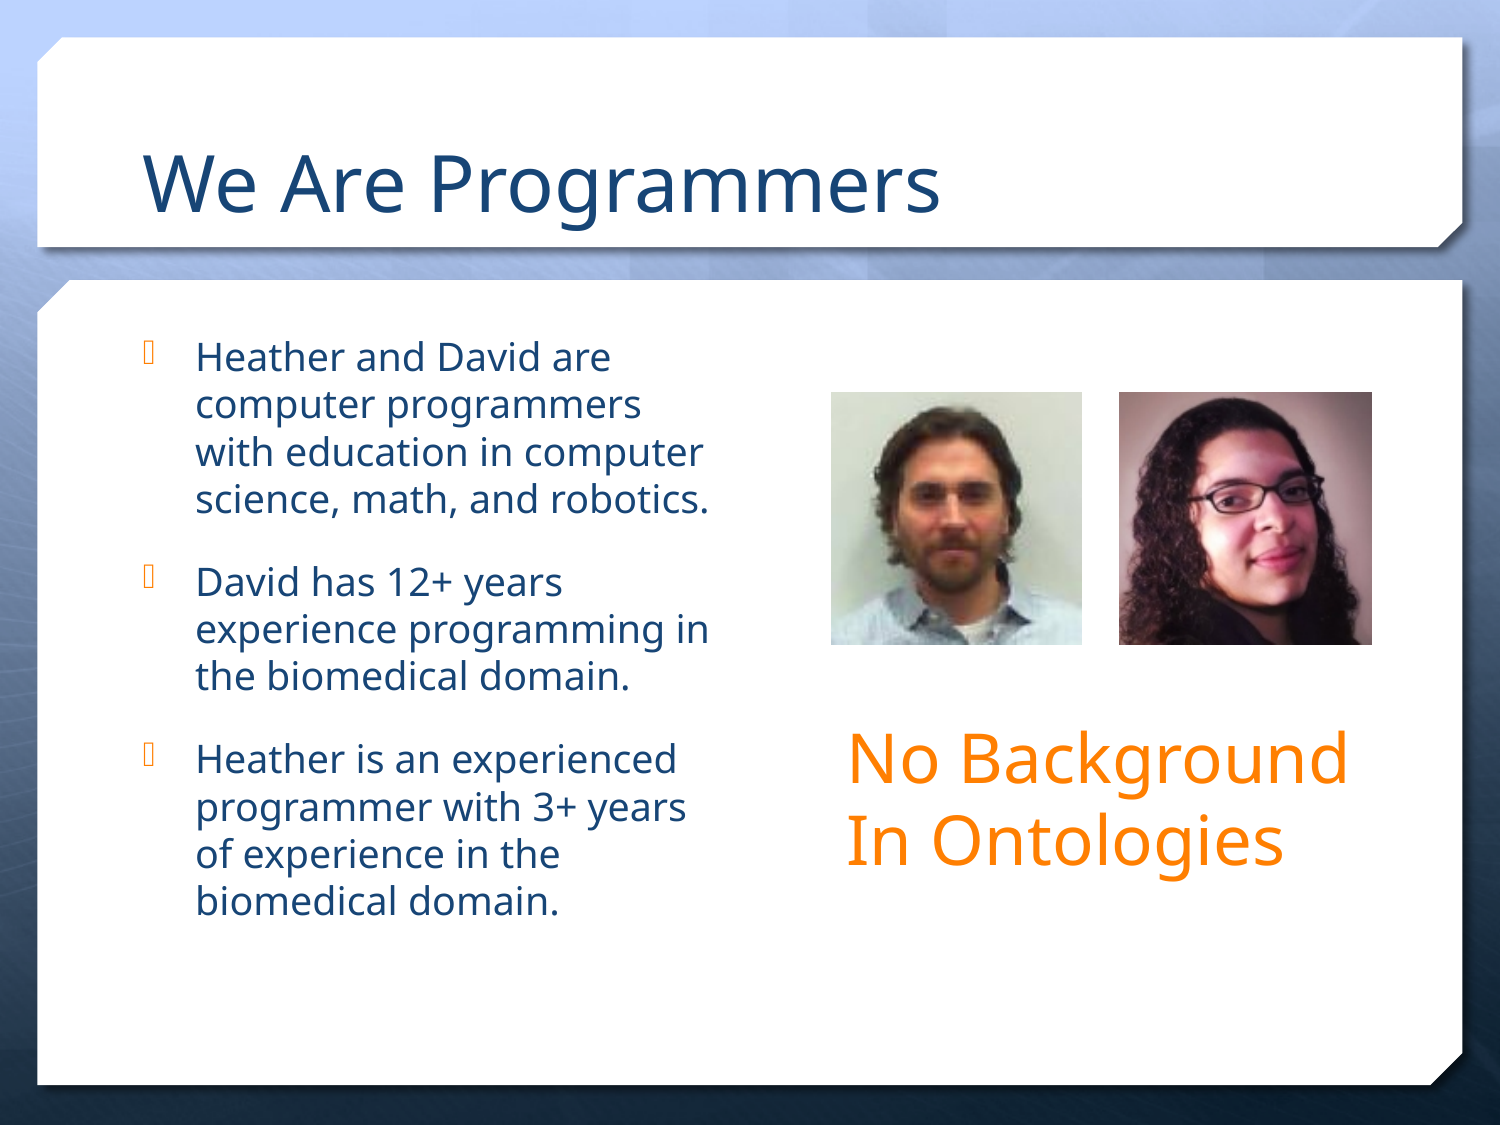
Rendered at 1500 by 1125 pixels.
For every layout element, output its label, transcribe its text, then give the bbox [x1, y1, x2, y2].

picture [1119, 392, 1373, 646]
picture [831, 392, 1083, 646]
text_box No Background In Ontologies [831, 696, 1372, 887]
list Heather and David are computer programmers with education in computer science, math, and robotics. David has 12+ years experience programming in the biomedical domain. Heather is an experienced programmer with 3+ years of experience in the biomedical domain. [127, 324, 728, 978]
title We Are Programmers [127, 48, 1372, 236]
